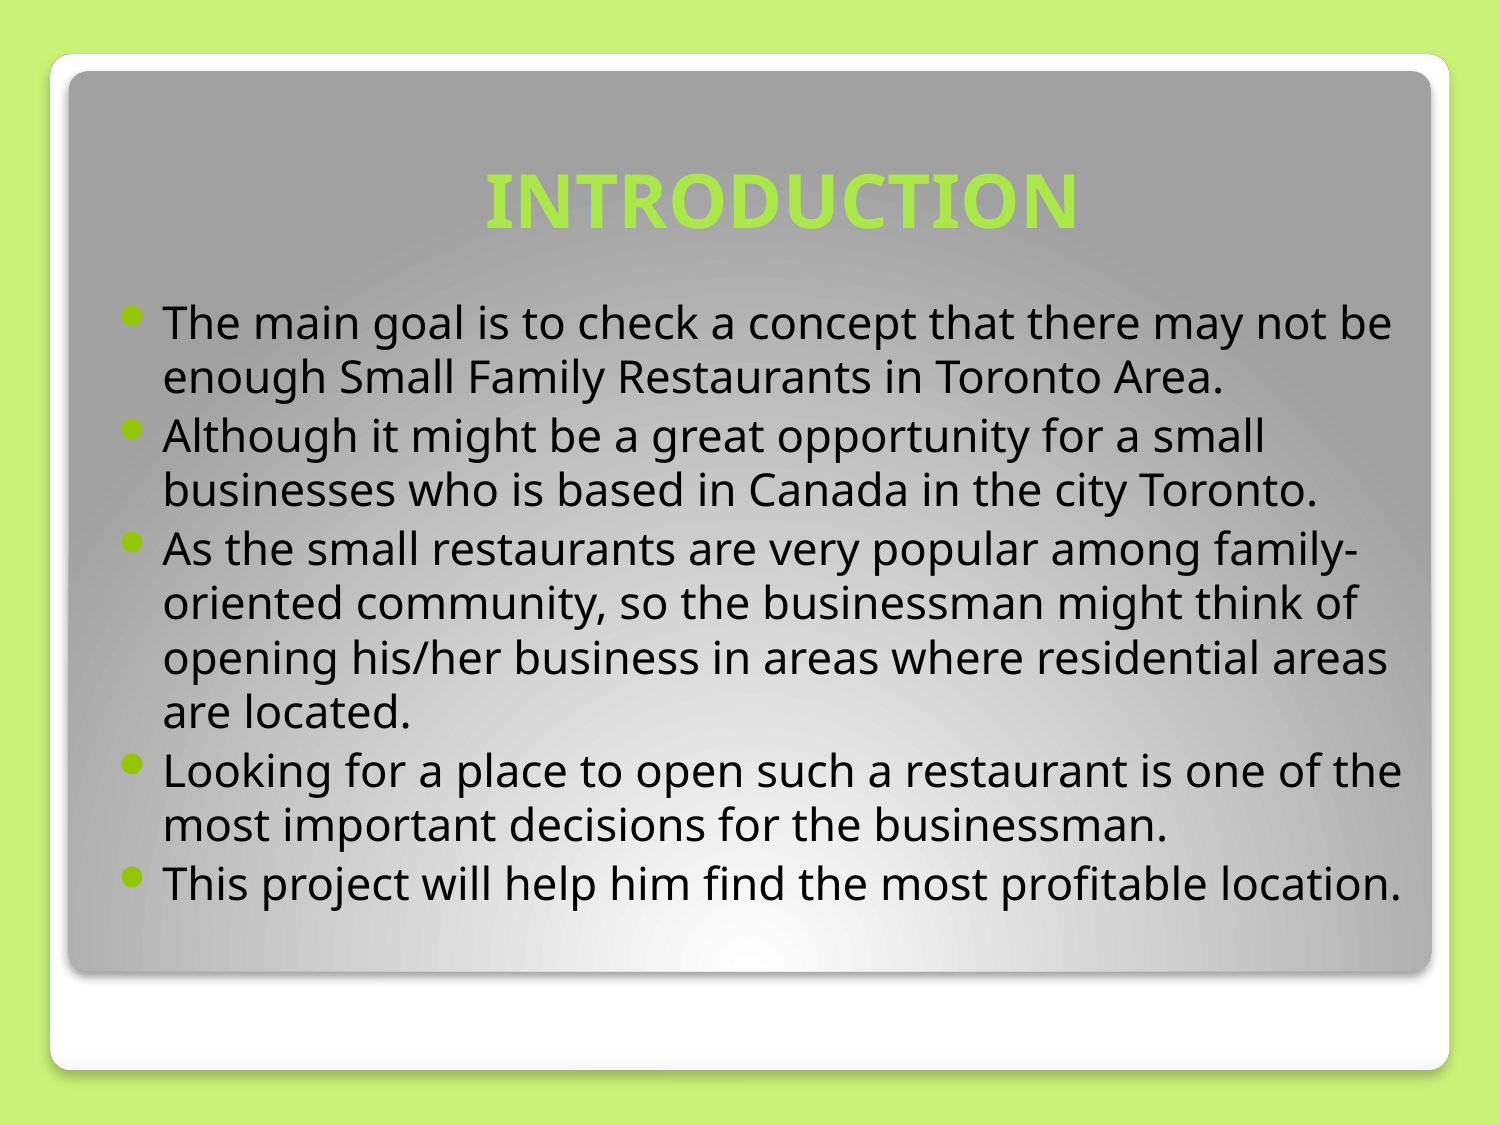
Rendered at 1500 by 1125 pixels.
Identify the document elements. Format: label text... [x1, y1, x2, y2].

list The main goal is to check a concept that there may not be enough Small Family Restaurants in Toronto Area. Although it might be a great opportunity for a small businesses who is based in Canada in the city Toronto. As the small restaurants are very popular among family-oriented community, so the businessman might think of opening his/her business in areas where residential areas are located. Looking for a place to open such a restaurant is one of the most important decisions for the businessman. This project will help him find the most profitable location. [88, 278, 1431, 966]
title INTRODUCTION [112, 78, 1455, 251]
